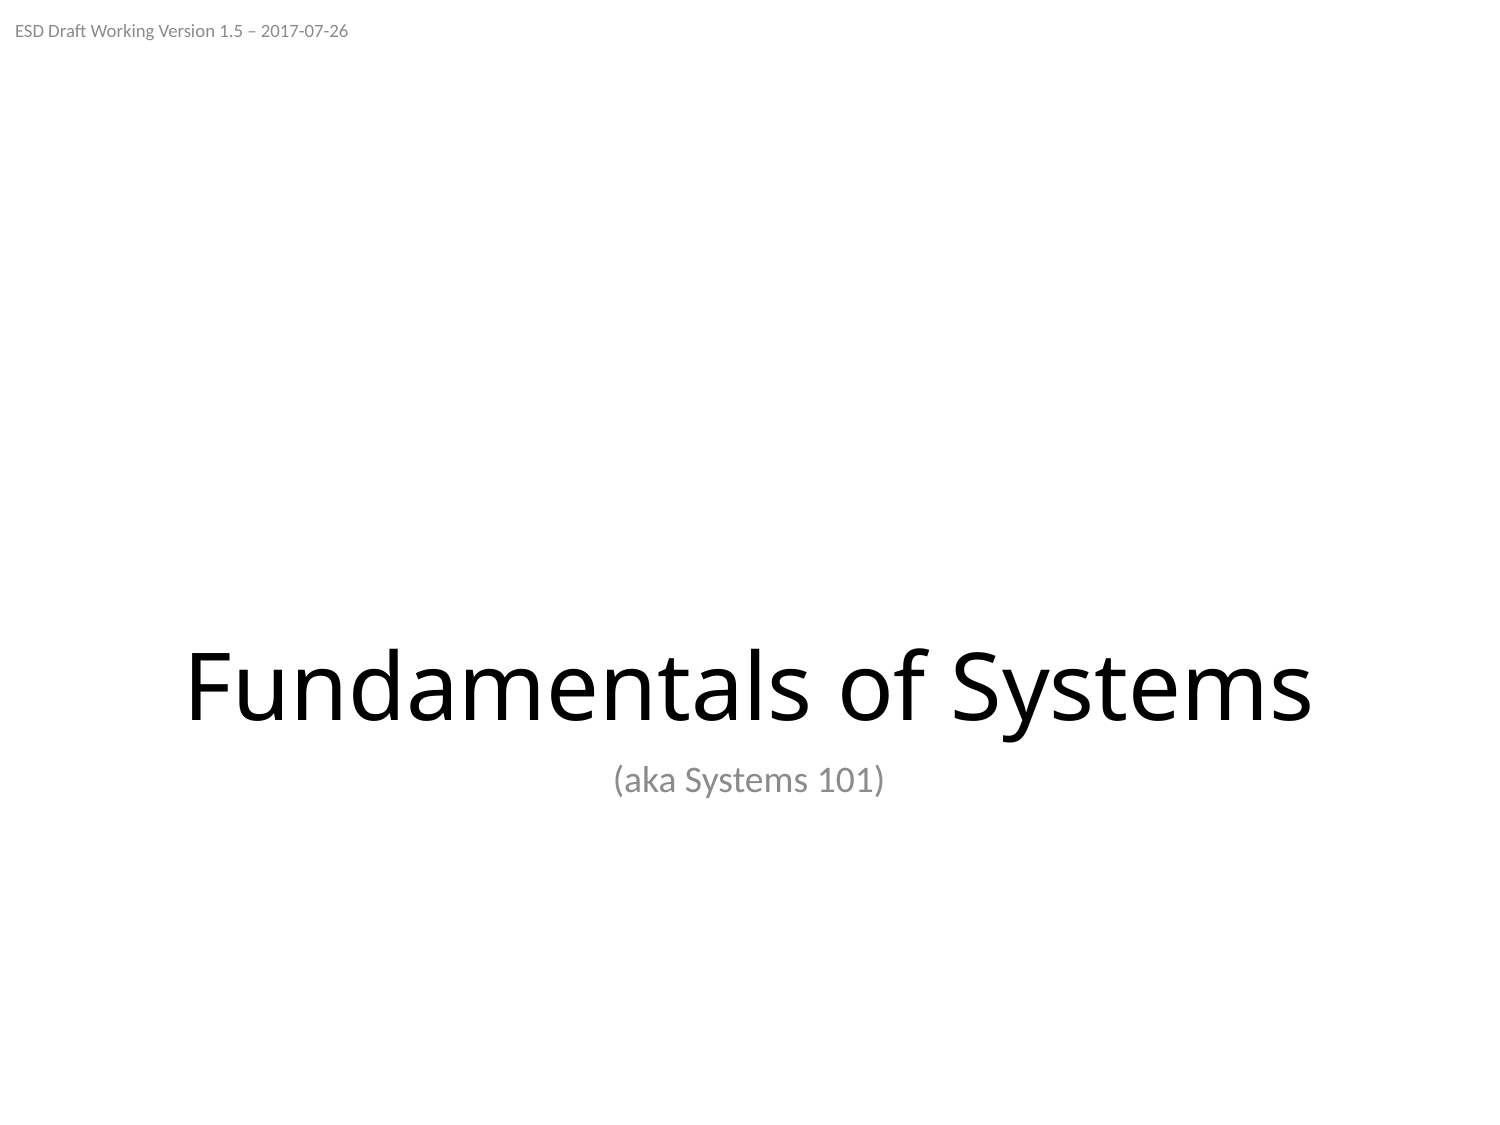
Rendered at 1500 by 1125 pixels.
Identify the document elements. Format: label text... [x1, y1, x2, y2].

title Fundamentals of Systems [102, 280, 1397, 749]
list (aka Systems 101) [102, 752, 1397, 999]
footer ESD Draft Working Version 1.5 – 2017-07-26 [0, 0, 507, 60]
